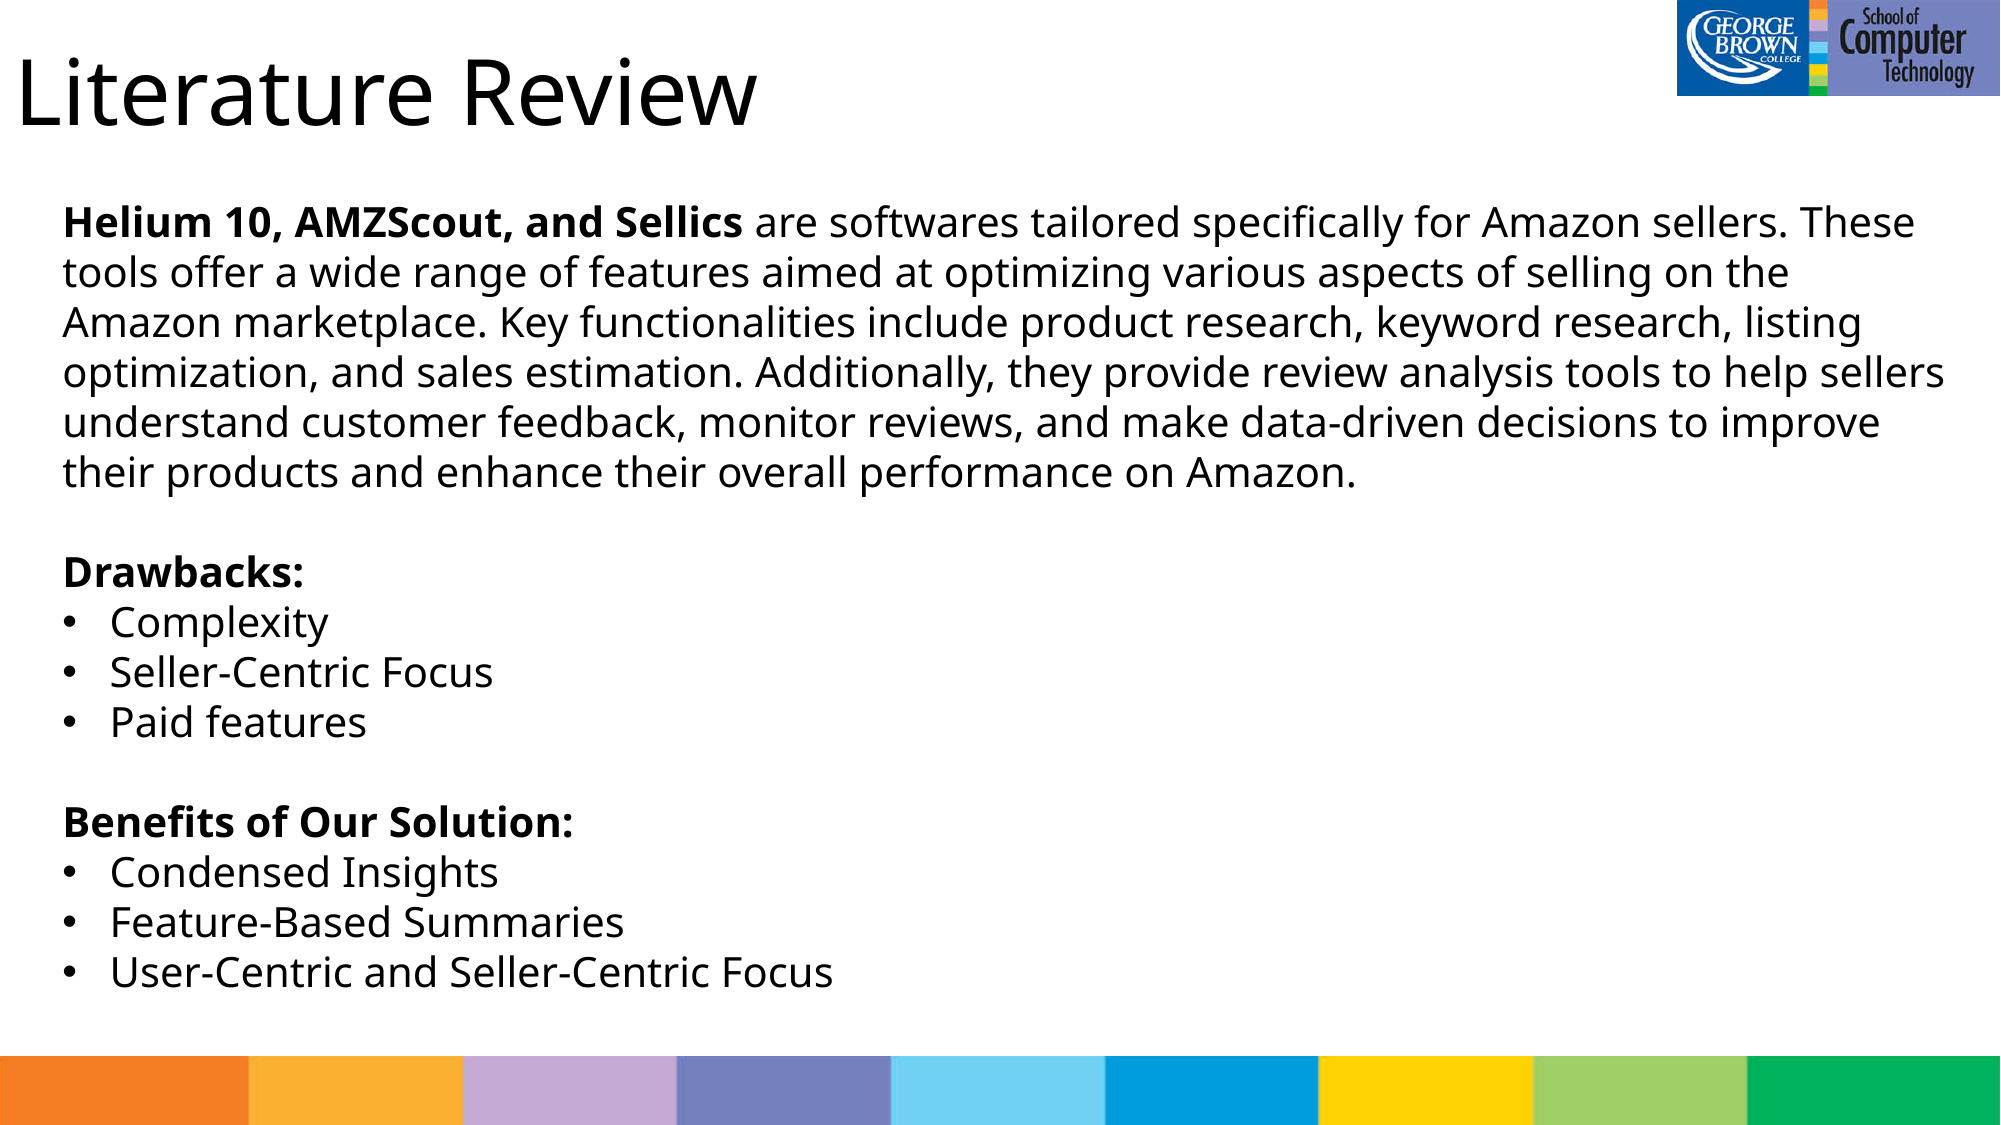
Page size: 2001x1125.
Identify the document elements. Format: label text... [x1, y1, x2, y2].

picture [0, 1055, 1105, 1125]
text_box Helium 10, AMZScout, and Sellics are softwares tailored specifically for Amazon sellers. These tools offer a wide range of features aimed at optimizing various aspects of selling on the Amazon marketplace. Key functionalities include product research, keyword research, listing optimization, and sales estimation. Additionally, they provide review analysis tools to help sellers understand customer feedback, monitor reviews, and make data-driven decisions to improve their products and enhance their overall performance on Amazon. Drawbacks: Complexity Seller-Centric Focus Paid features Benefits of Our Solution: Condensed Insights Feature-Based Summaries User-Centric and Seller-Centric Focus [47, 188, 1970, 1054]
title Literature Review [0, 0, 1725, 204]
picture [1676, 0, 2000, 96]
picture [1318, 1055, 2000, 1125]
